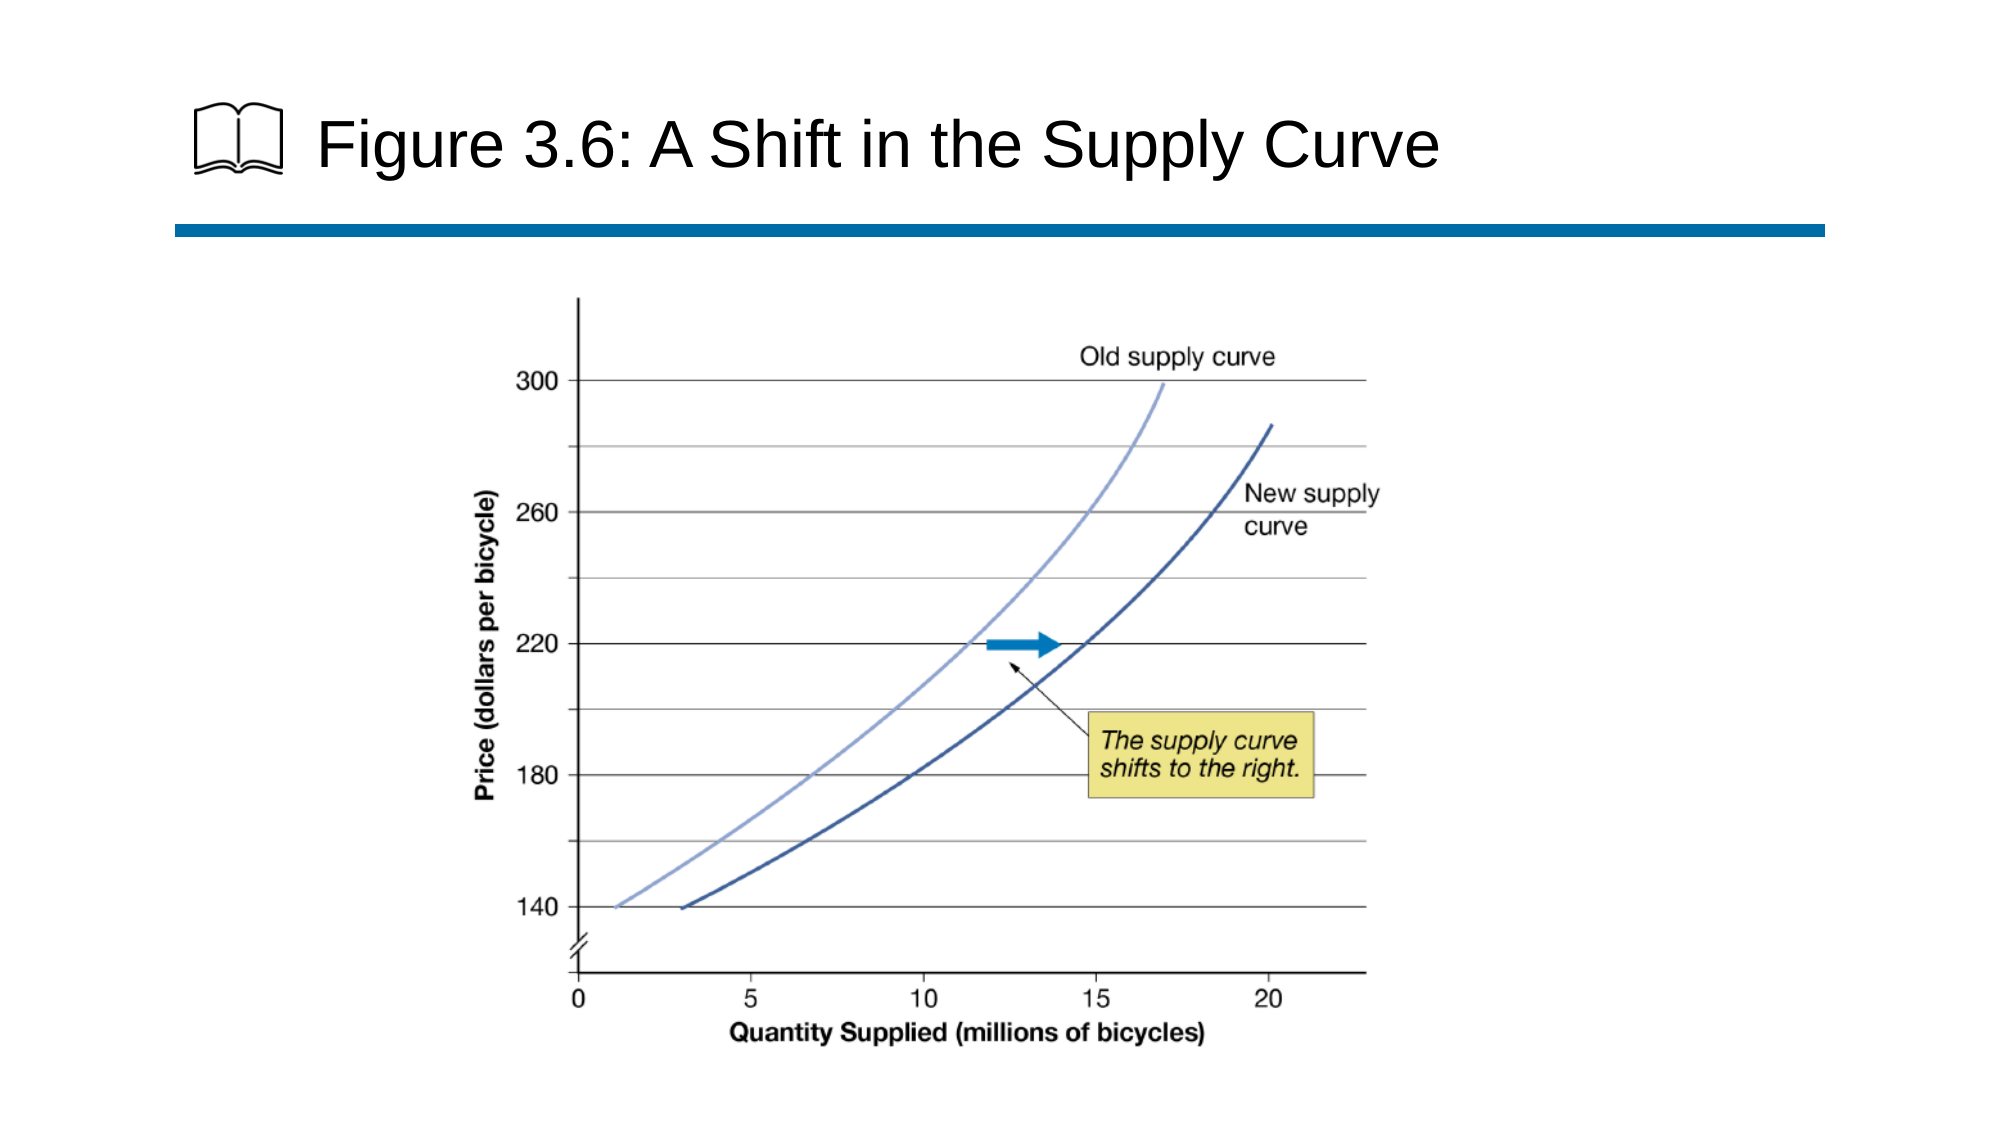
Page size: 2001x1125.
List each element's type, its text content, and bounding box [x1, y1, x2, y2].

picture [465, 281, 1404, 1067]
title Figure 3.6: A Shift in the Supply Curve [301, 94, 1825, 190]
picture [194, 94, 283, 183]
